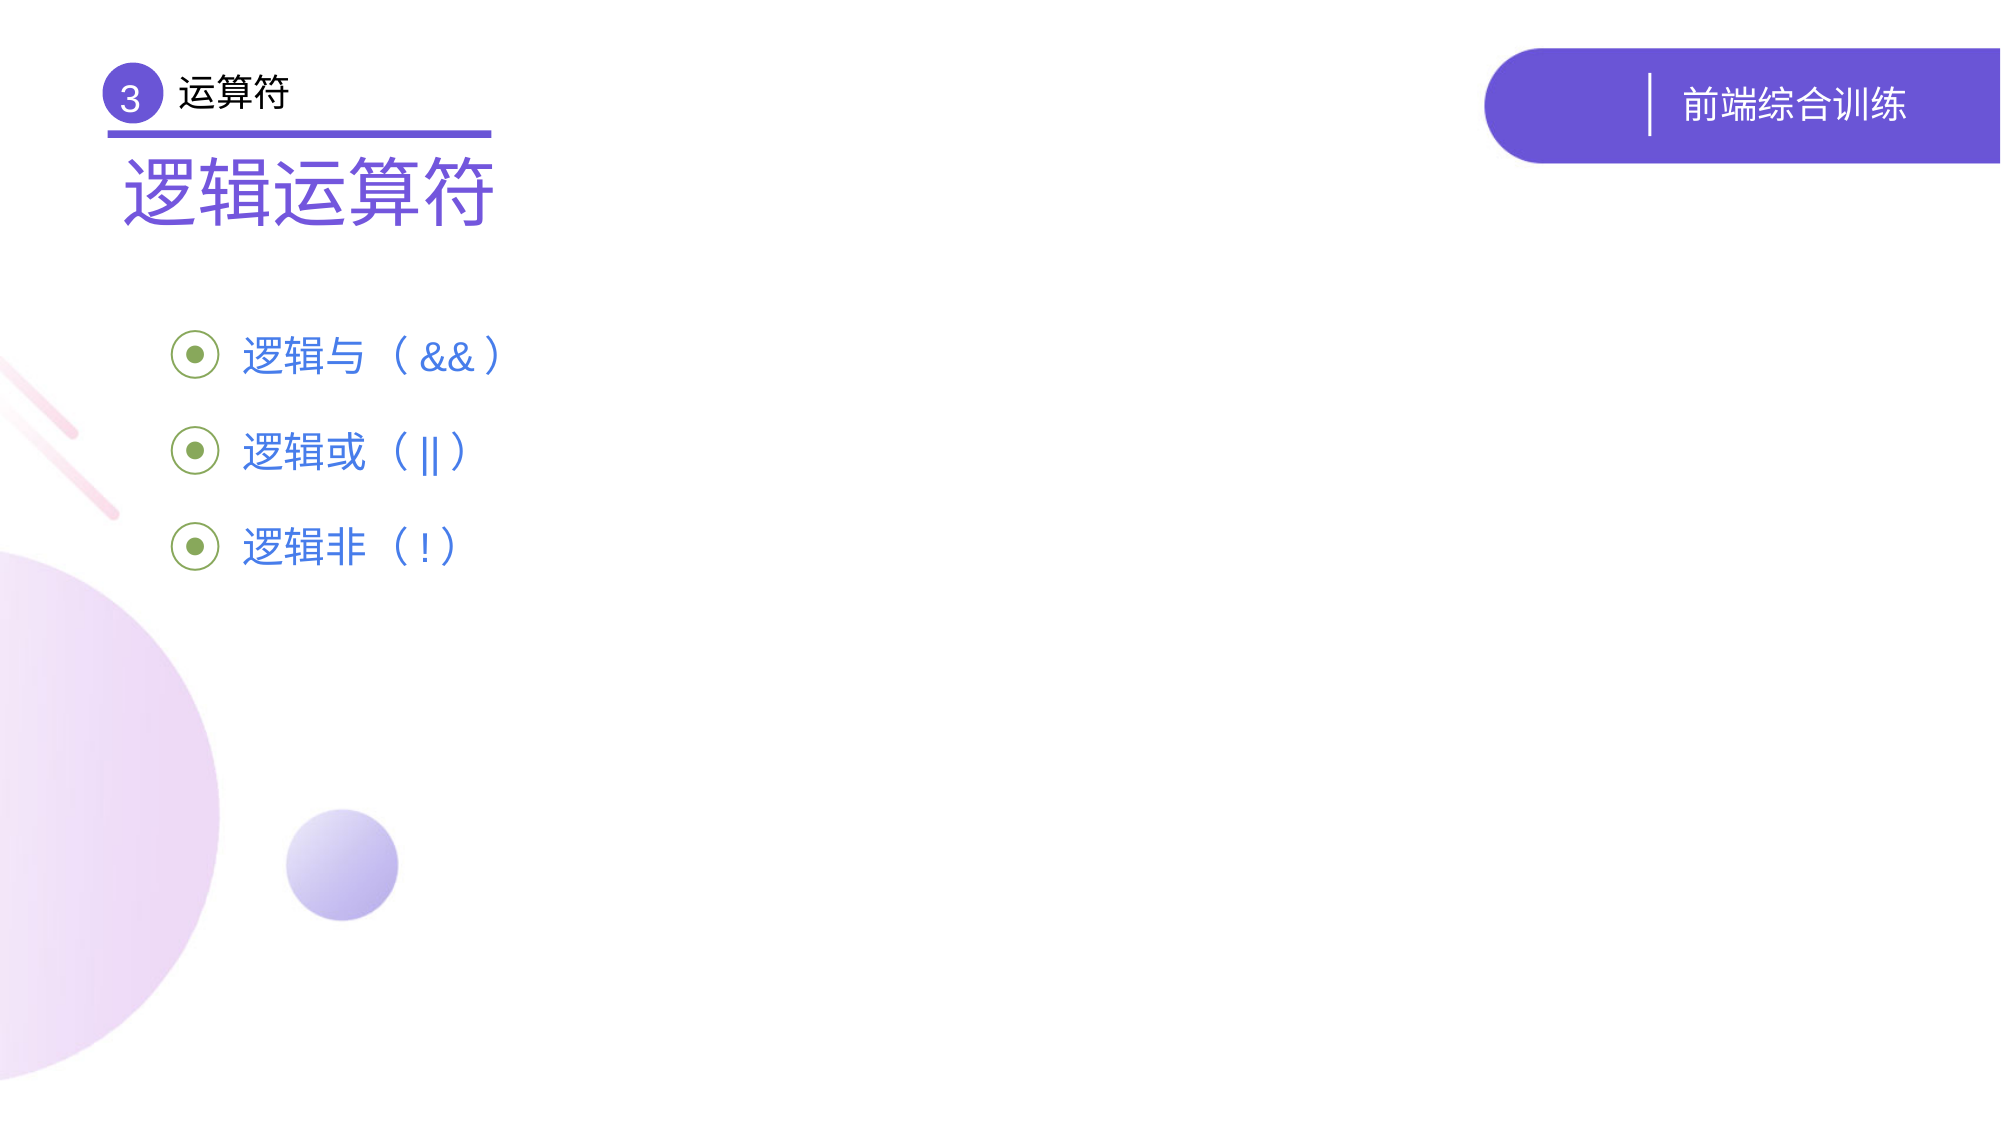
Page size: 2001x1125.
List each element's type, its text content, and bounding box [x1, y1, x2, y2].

picture [0, 0, 2001, 1125]
list 逻辑与（&&） 逻辑或（||） 逻辑非（!） [153, 297, 1889, 1011]
list 逻辑运算符 [107, 148, 1164, 237]
list 3 [104, 72, 181, 129]
title 前端综合训练 [1667, 70, 2000, 134]
list 运算符 [163, 66, 794, 127]
